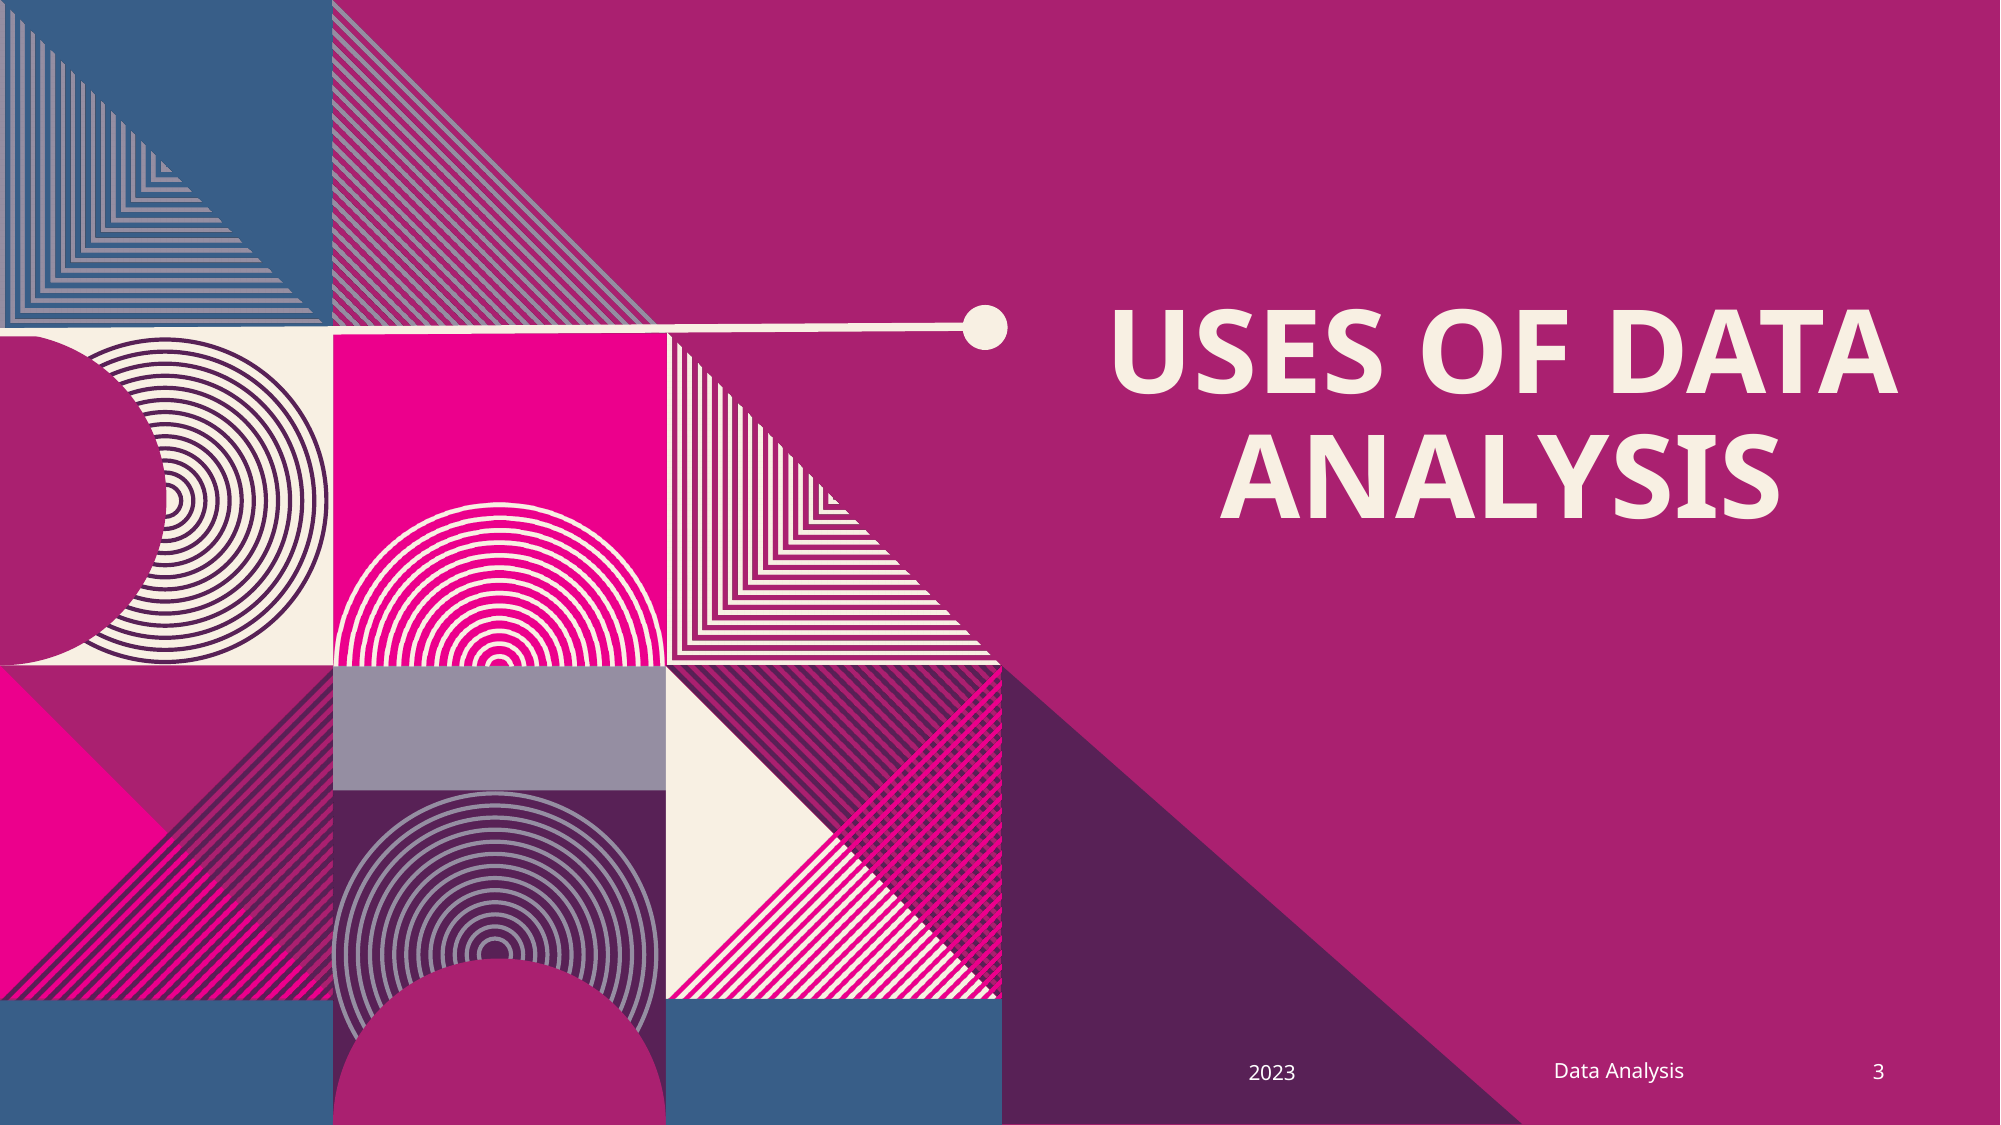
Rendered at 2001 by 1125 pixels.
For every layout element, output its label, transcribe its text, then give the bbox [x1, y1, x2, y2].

footer Data Analysis [1431, 1041, 1807, 1102]
slide_number 2023 [1233, 1042, 1414, 1103]
picture [666, 332, 1002, 998]
title Uses of data analysis [1083, 180, 1921, 552]
picture [0, 502, 665, 1001]
slide_number 3 [1824, 1042, 1900, 1103]
picture [0, 0, 666, 328]
